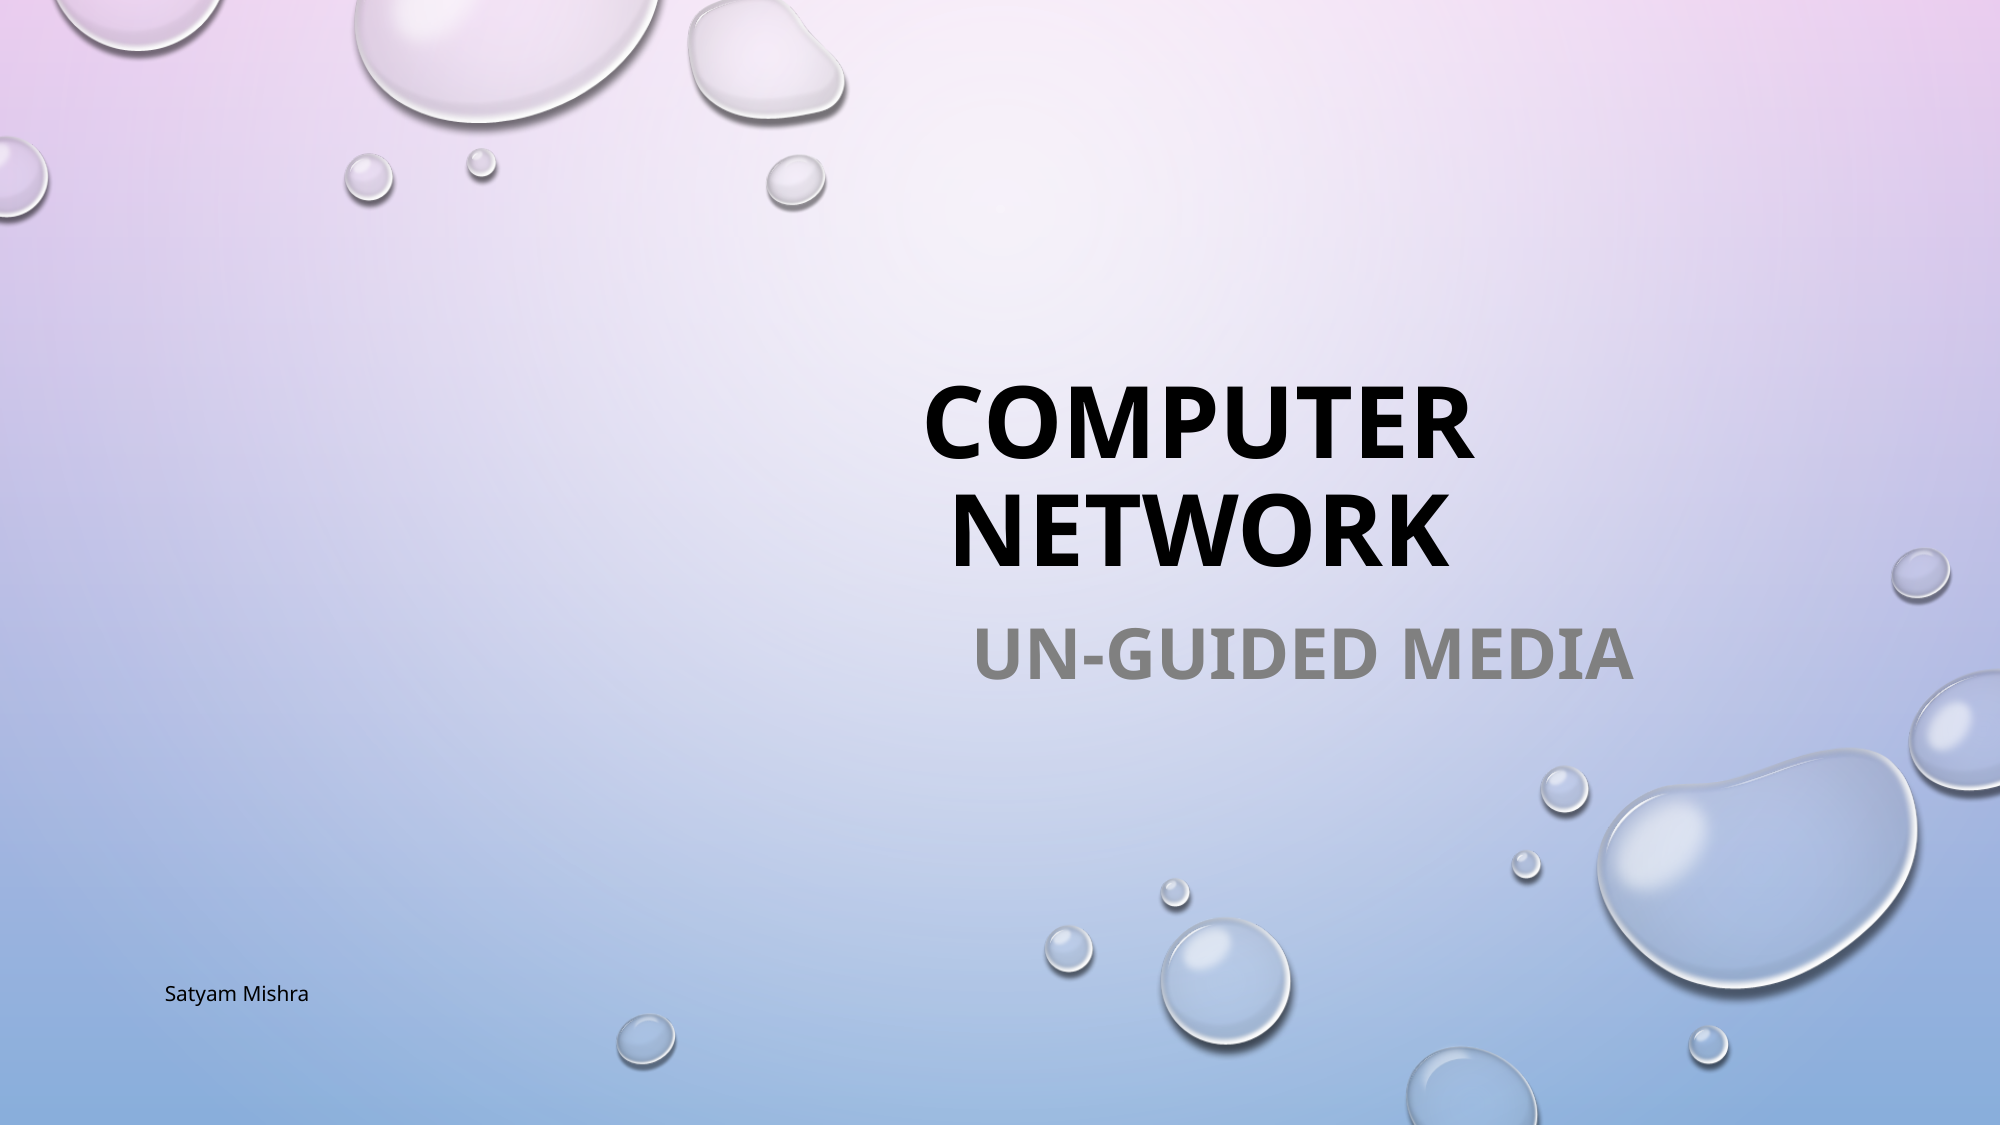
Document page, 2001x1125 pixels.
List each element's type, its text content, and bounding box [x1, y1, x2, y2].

footer Satyam Mishra [149, 965, 1245, 1025]
title Computer network [662, 442, 1735, 596]
subtitle Un-guided media [889, 584, 1718, 756]
picture [0, 0, 2000, 1125]
